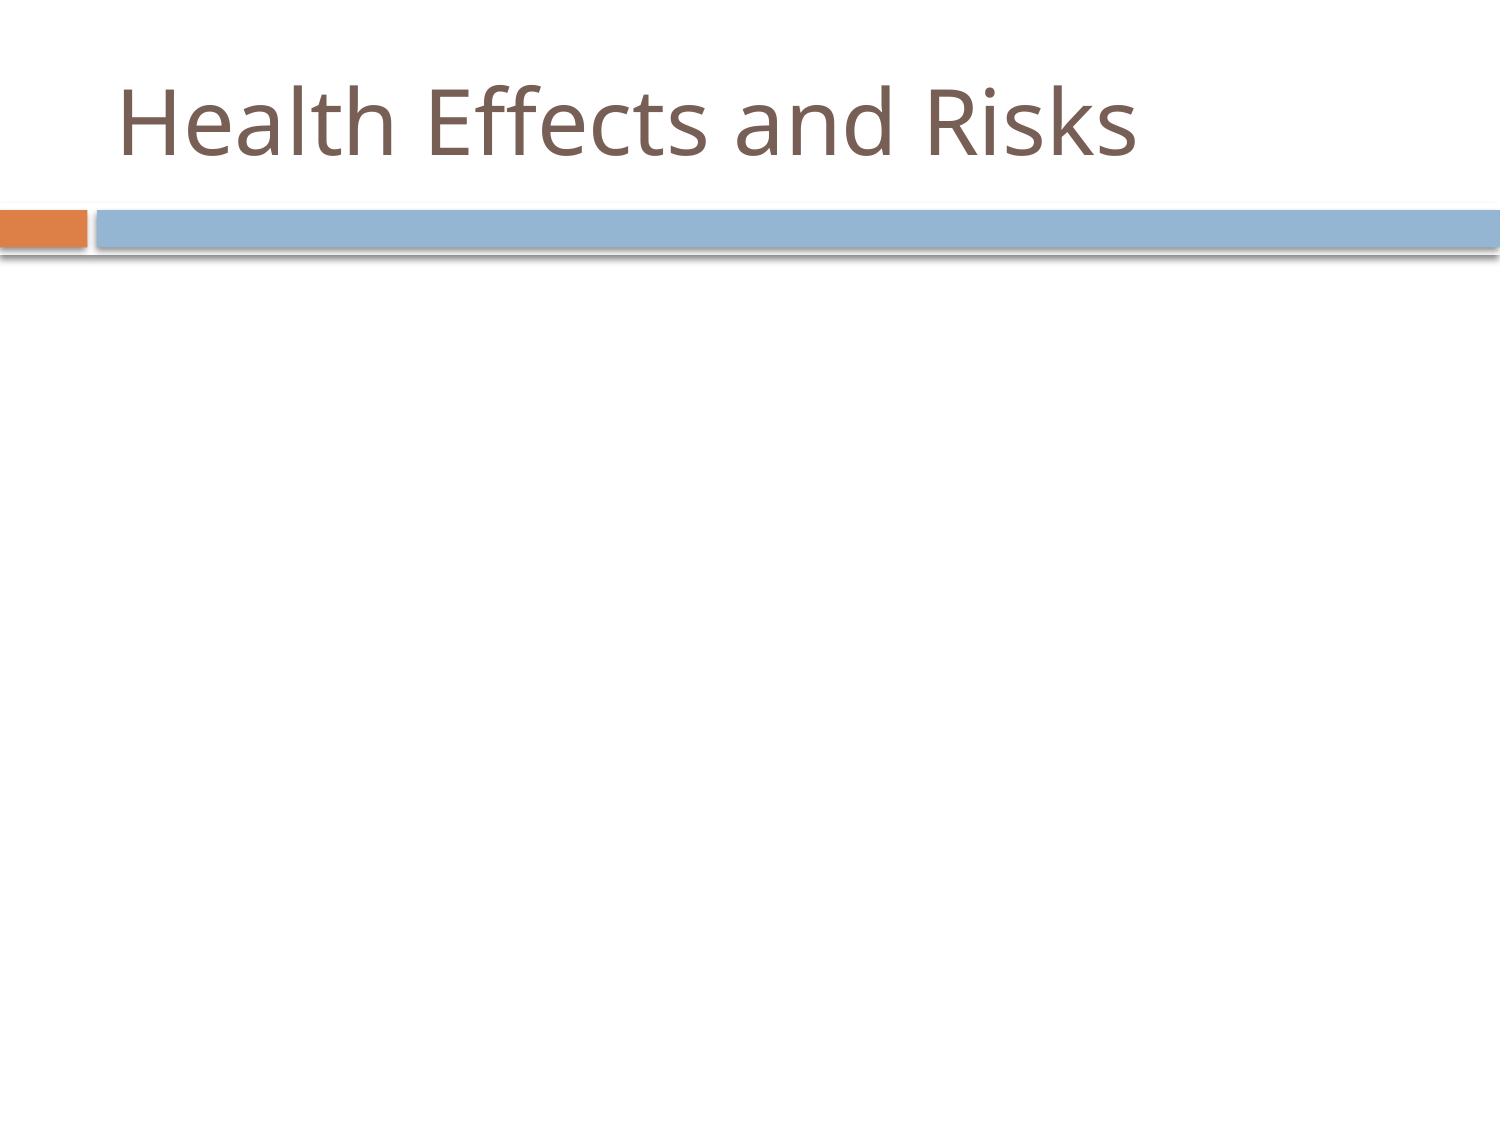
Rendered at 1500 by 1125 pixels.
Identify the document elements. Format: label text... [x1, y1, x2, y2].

title Health Effects and Risks [100, 37, 1438, 200]
